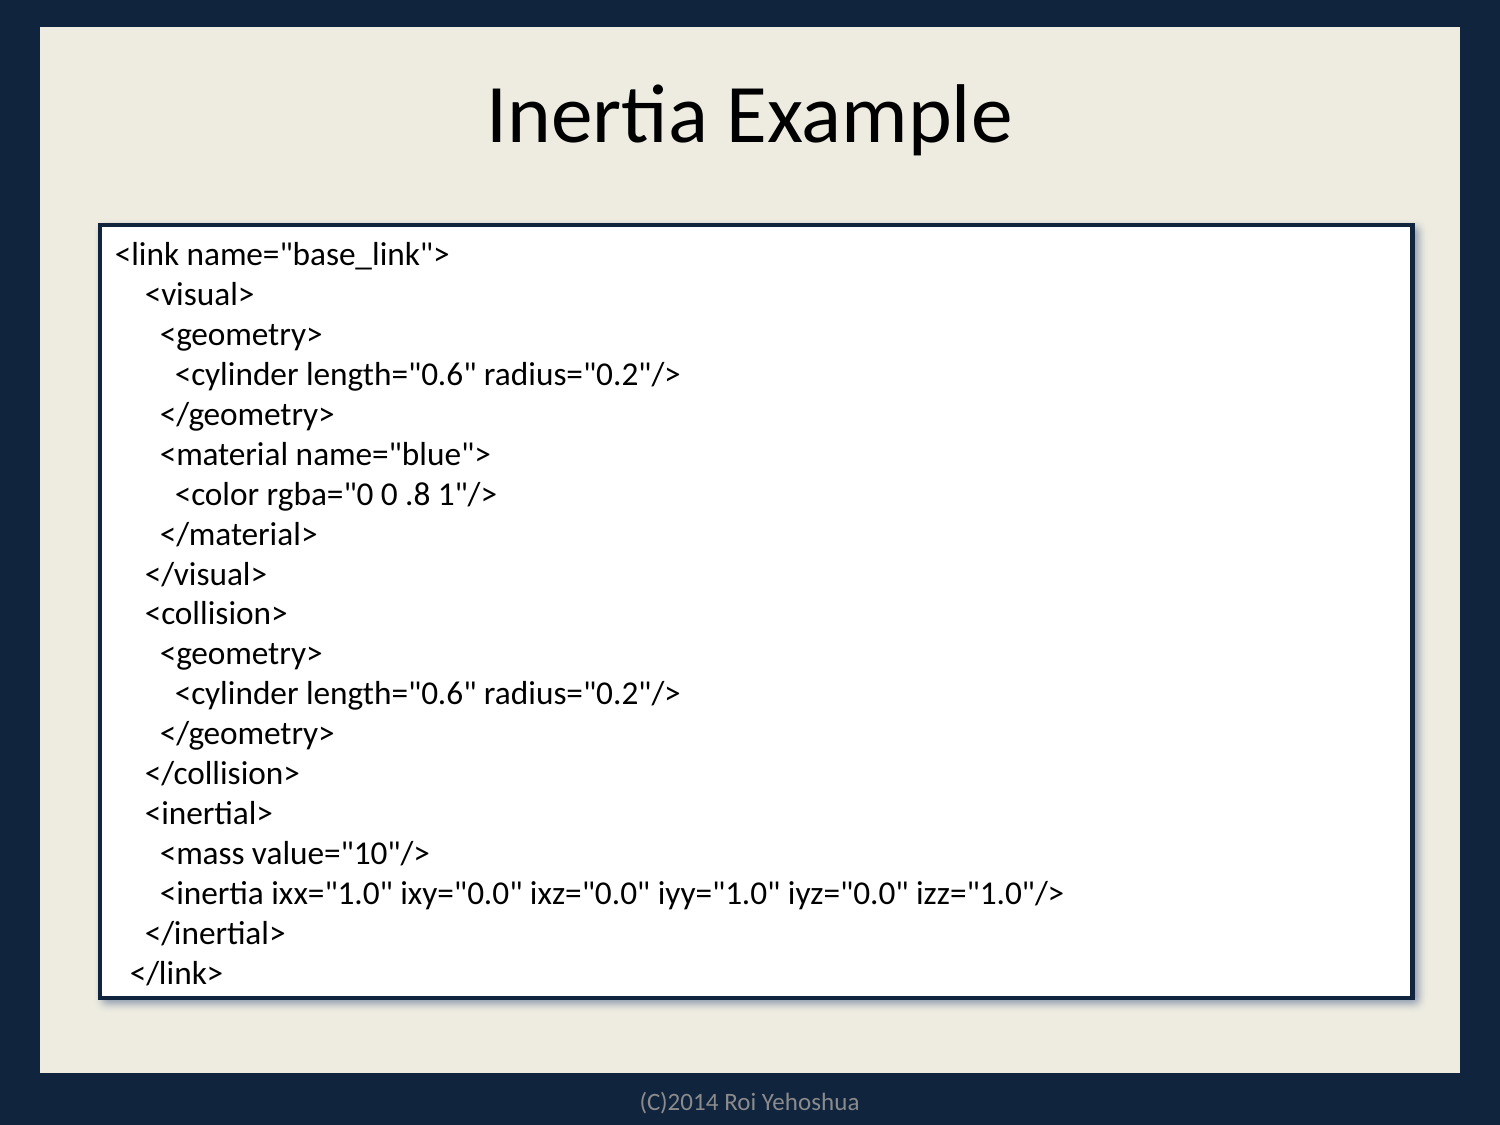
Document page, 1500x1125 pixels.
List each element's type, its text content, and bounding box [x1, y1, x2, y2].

title Inertia Example [37, 31, 1463, 188]
text_box <link name="base_link"> <visual> <geometry> <cylinder length="0.6" radius="0.2"/> </geometry> <material name="blue"> <color rgba="0 0 .8 1"/> </material> </visual> <collision> <geometry> <cylinder length="0.6" radius="0.2"/> </geometry> </collision> <inertial> <mass value="10"/> <inertia ixx="1.0" ixy="0.0" ixz="0.0" iyy="1.0" iyz="0.0" izz="1.0"/> </inertial> </link> [99, 224, 1413, 999]
footer (C)2014 Roi Yehoshua [512, 1074, 988, 1125]
